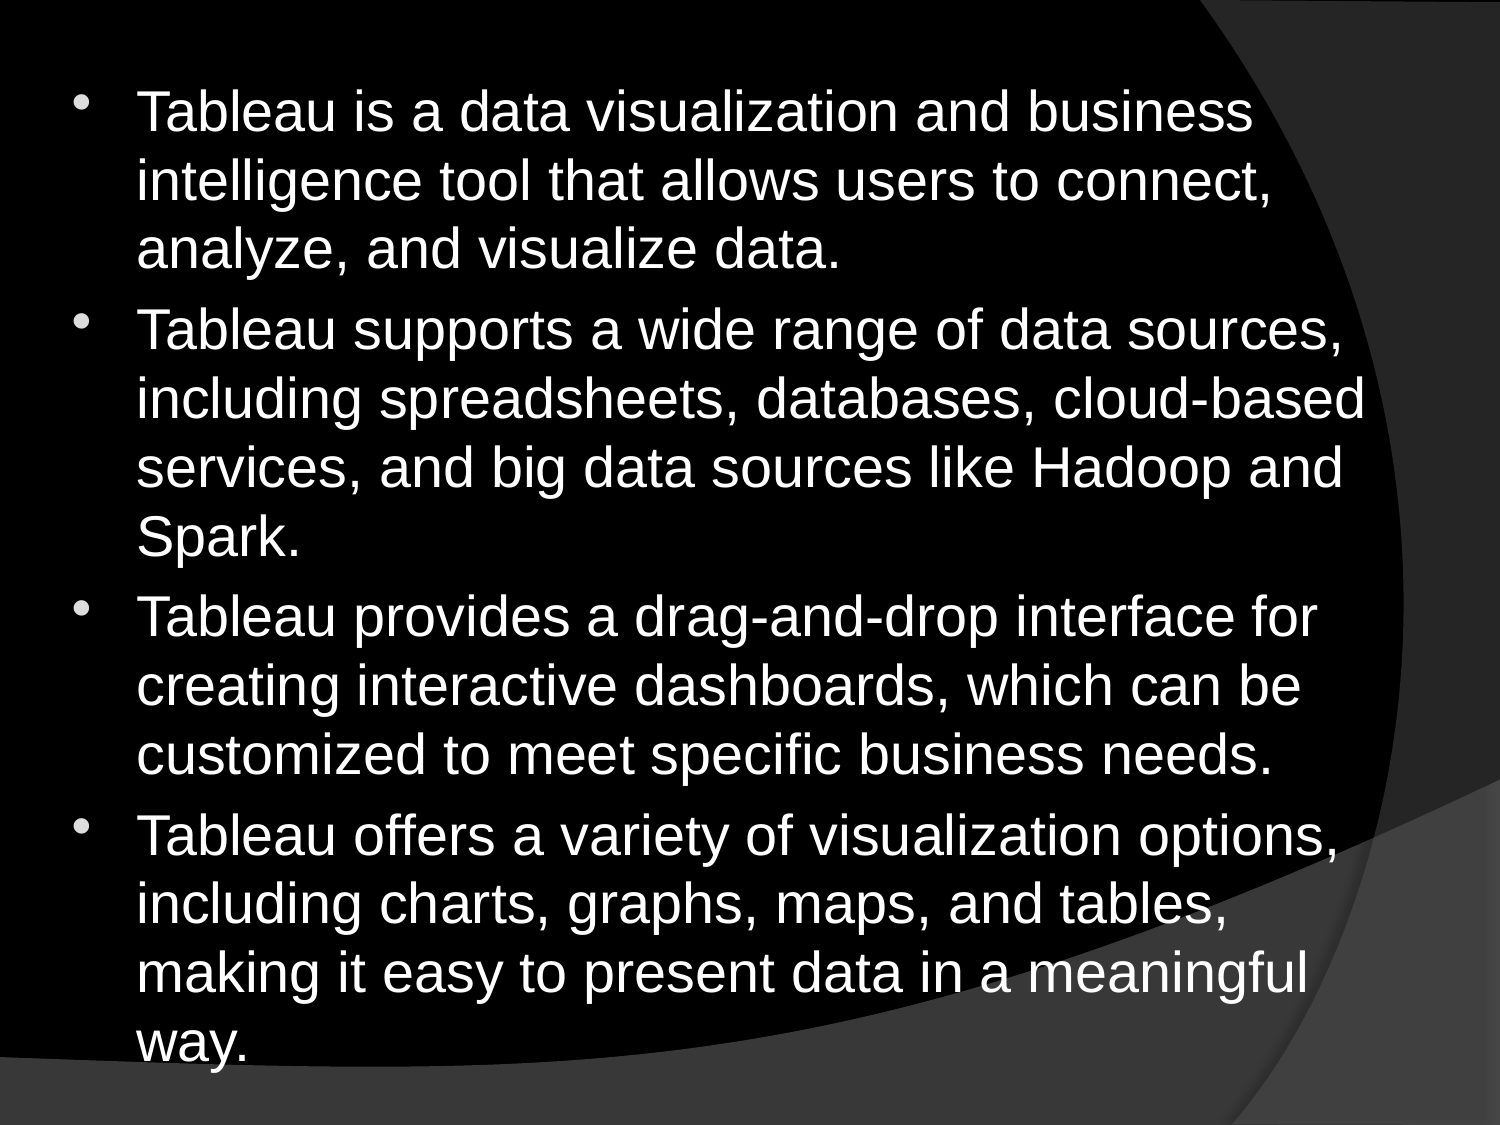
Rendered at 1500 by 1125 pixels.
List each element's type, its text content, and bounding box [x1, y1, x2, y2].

list Tableau is a data visualization and business intelligence tool that allows users to connect, analyze, and visualize data. Tableau supports a wide range of data sources, including spreadsheets, databases, cloud-based services, and big data sources like Hadoop and Spark. Tableau provides a drag-and-drop interface for creating interactive dashboards, which can be customized to meet specific business needs. Tableau offers a variety of visualization options, including charts, graphs, maps, and tables, making it easy to present data in a meaningful way. [53, 66, 1412, 1083]
